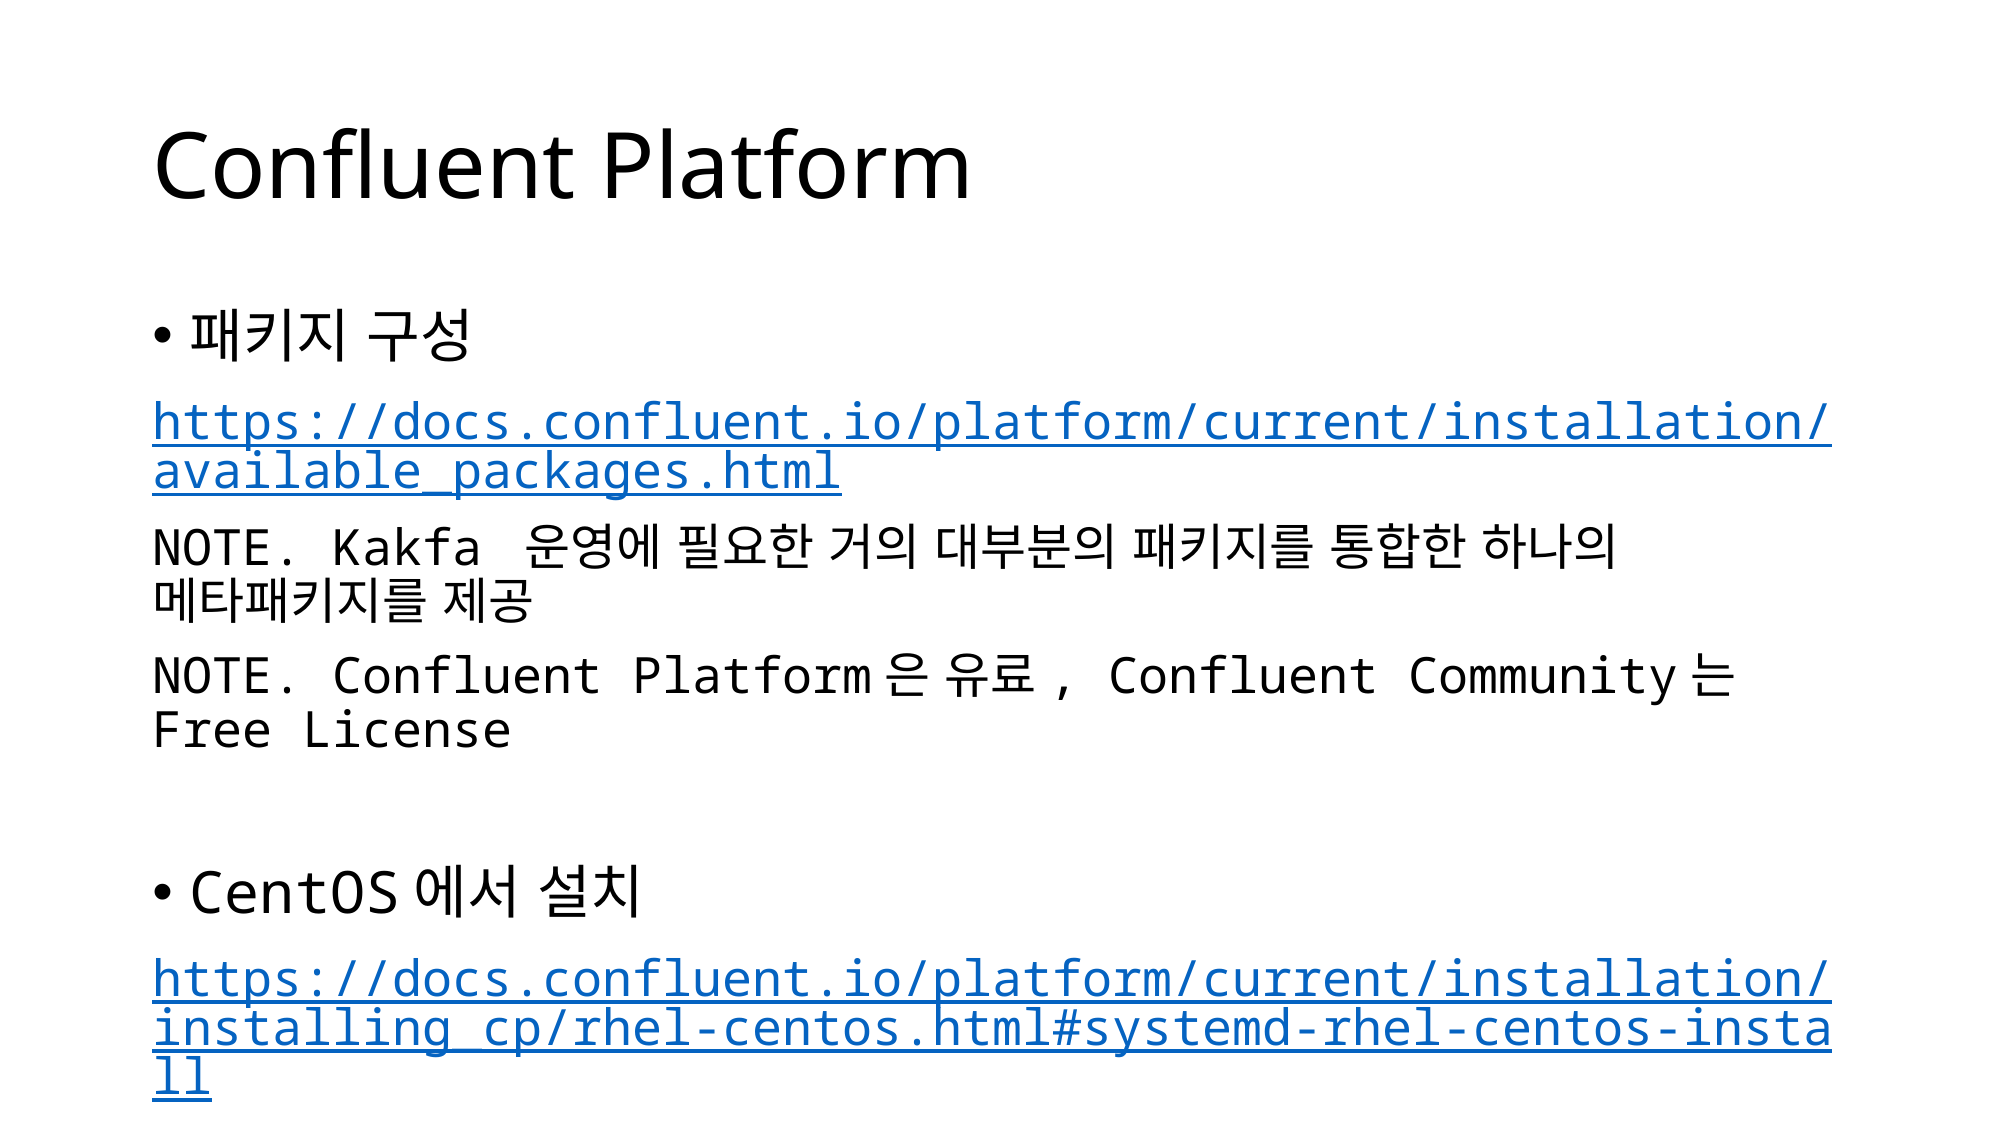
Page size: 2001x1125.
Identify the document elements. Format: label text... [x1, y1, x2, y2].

title Confluent Platform [137, 59, 1863, 278]
list 패키지 구성 https://docs.confluent.io/platform/current/installation/available_packages.html NOTE. Kakfa 운영에 필요한 거의 대부분의 패키지를 통합한 하나의 메타패키지를 제공 NOTE. Confluent Platform은 유료, Confluent Community는 Free License CentOS에서 설치 https://docs.confluent.io/platform/current/installation/installing_cp/rhel-centos.html#systemd-rhel-centos-install [137, 299, 1863, 1014]
